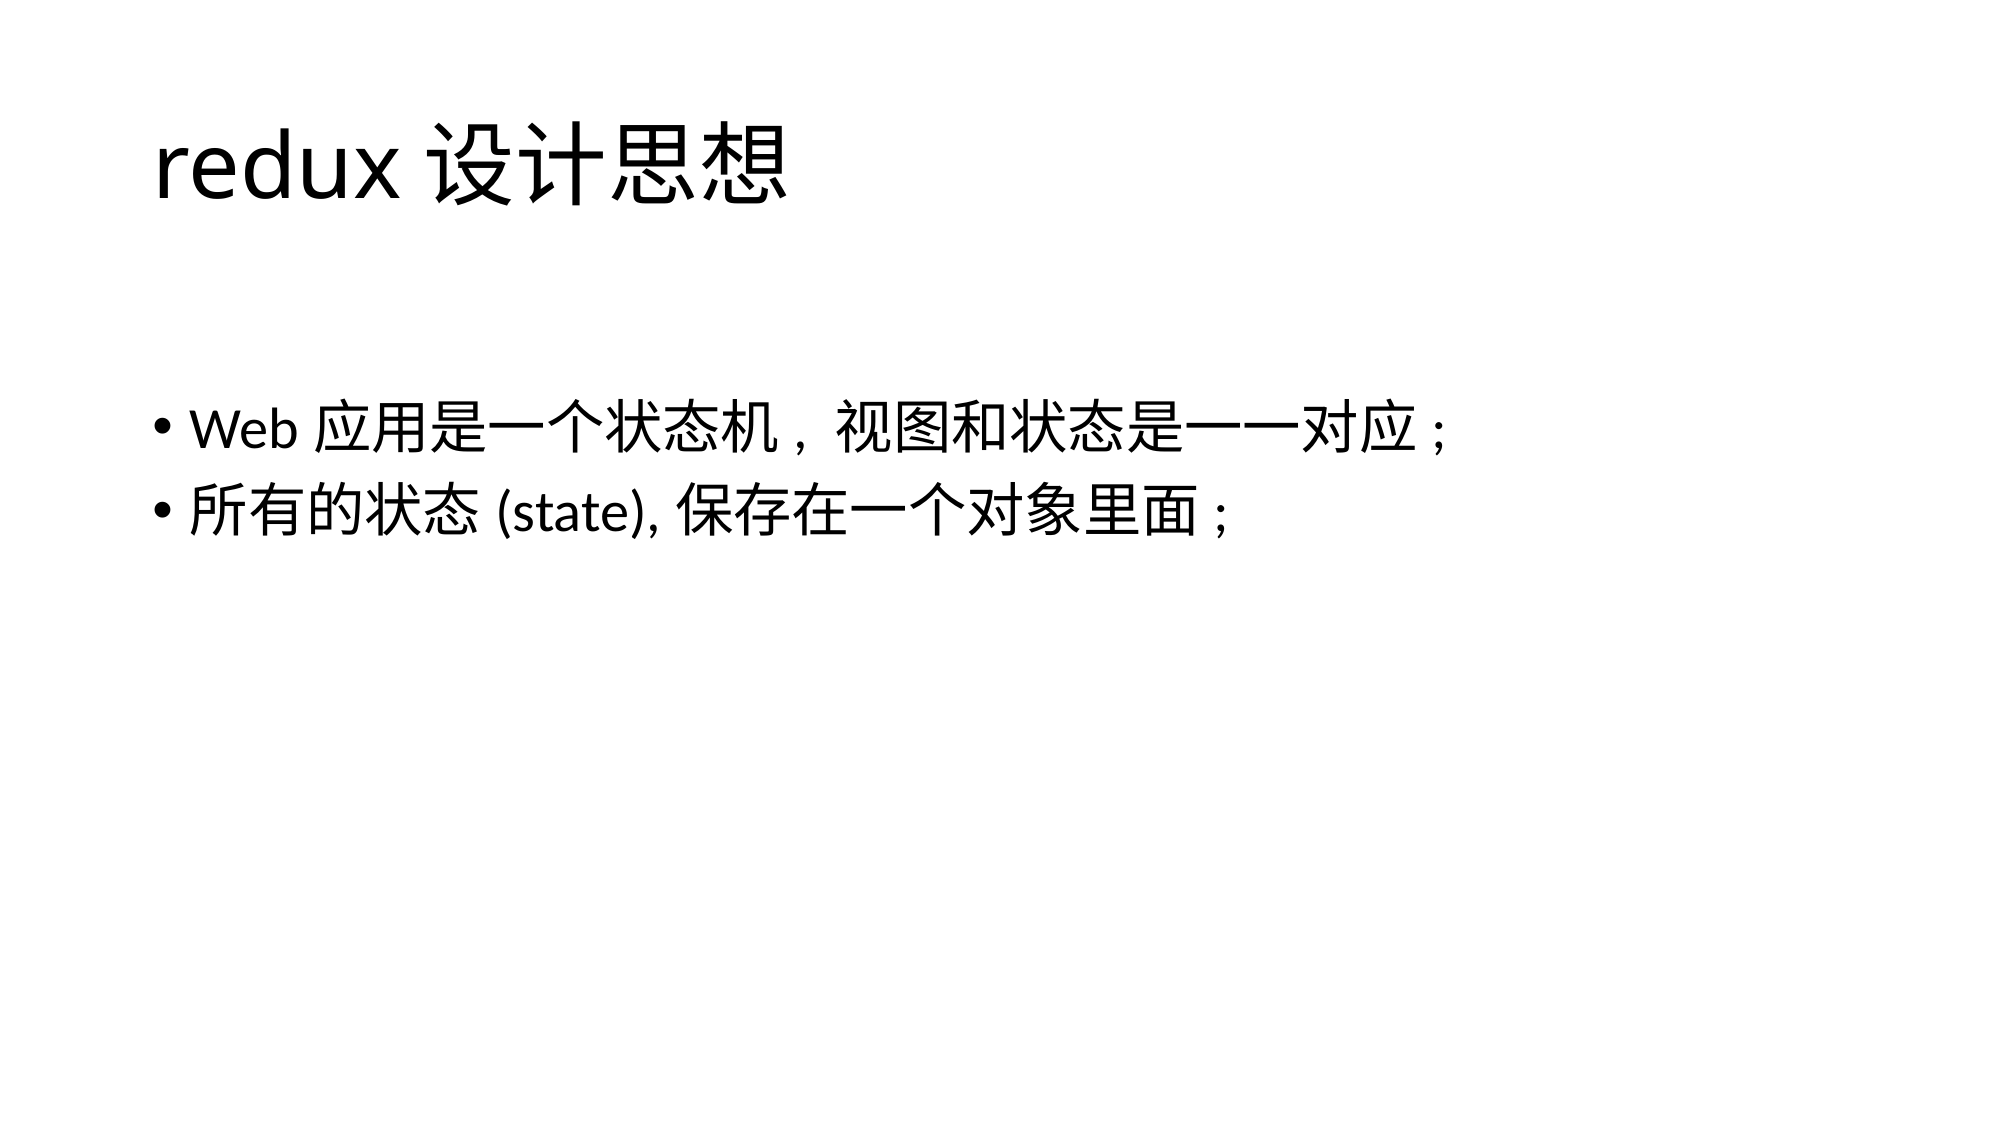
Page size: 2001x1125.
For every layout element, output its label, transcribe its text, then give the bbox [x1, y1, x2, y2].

list Web应用是一个状态机, 视图和状态是一一对应; 所有的状态(state),保存在一个对象里面; [137, 299, 1863, 1014]
title redux设计思想 [137, 59, 1863, 278]
